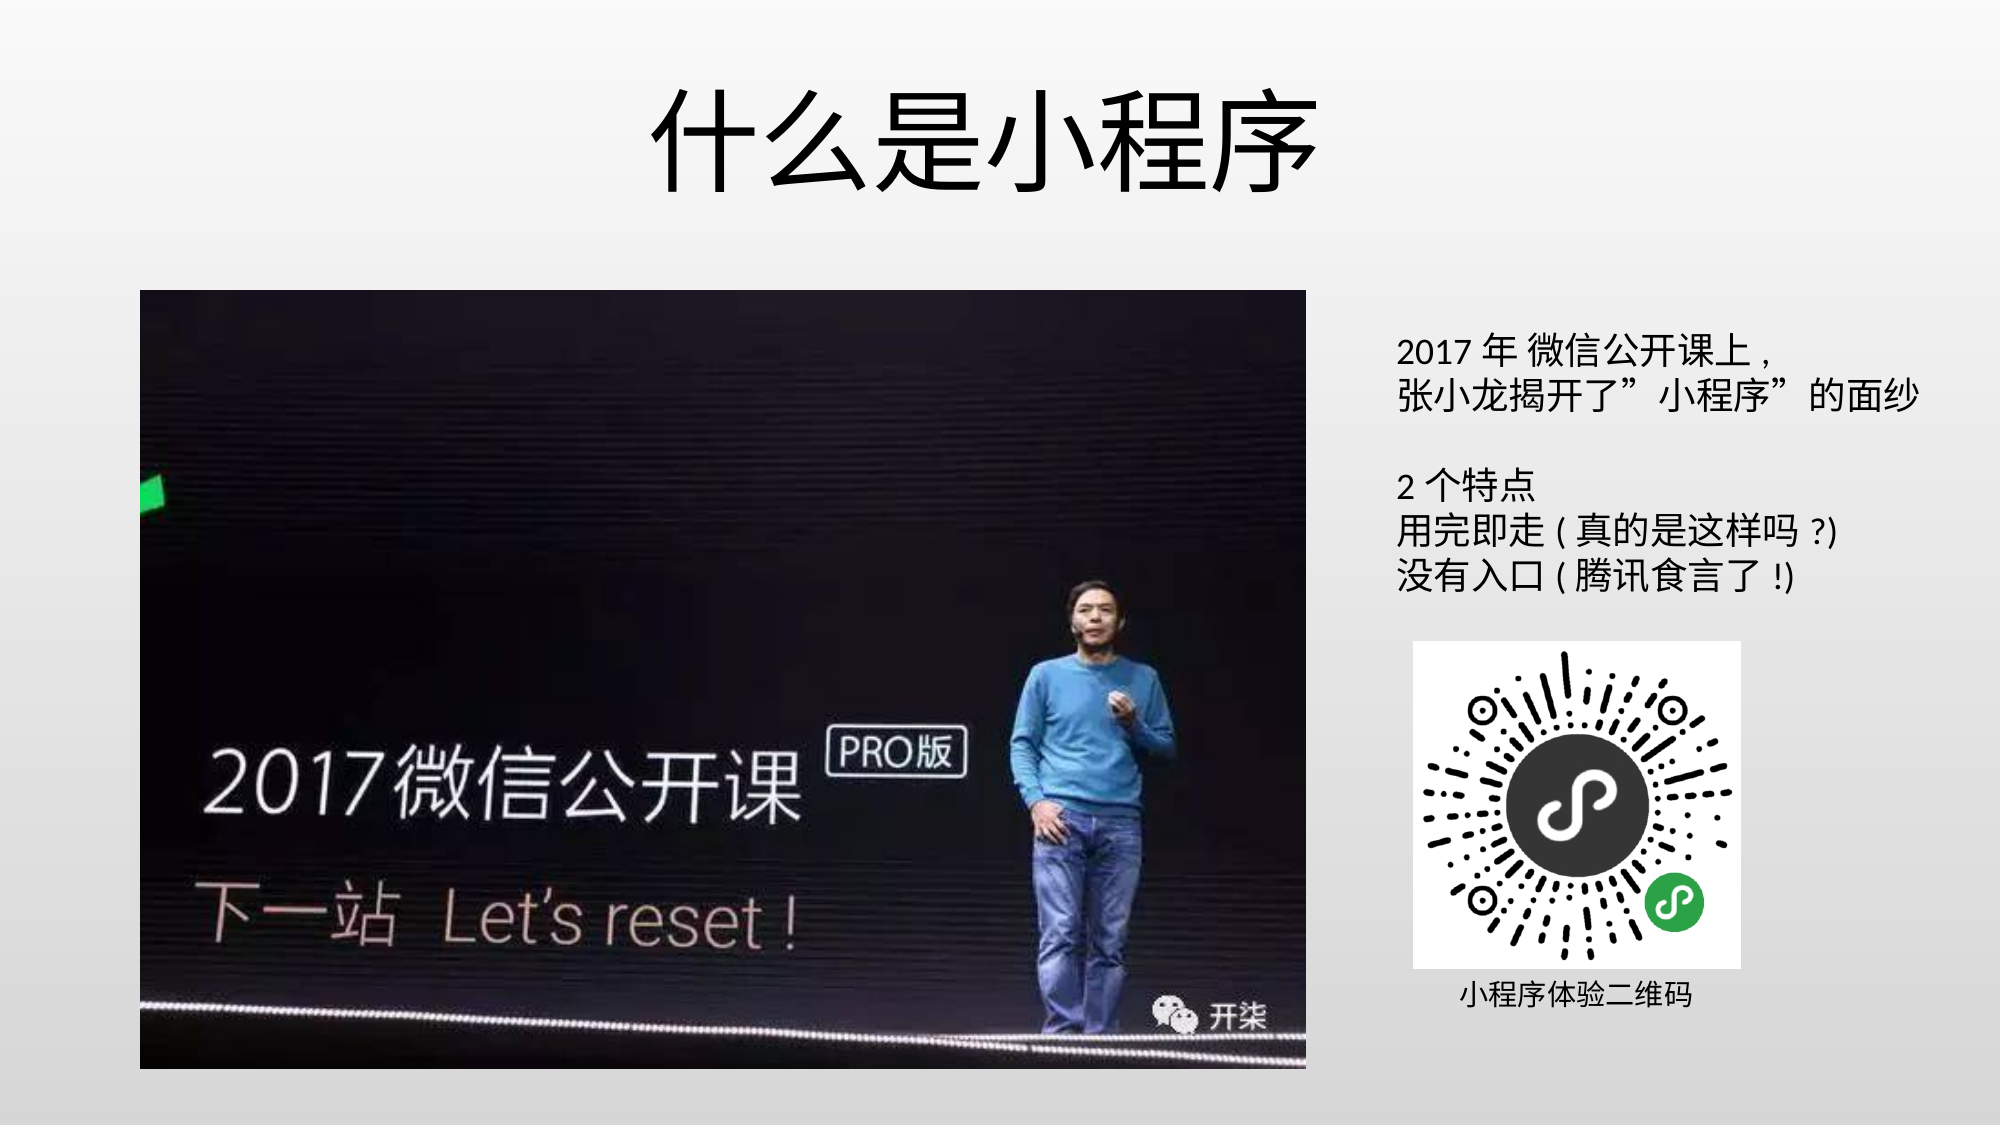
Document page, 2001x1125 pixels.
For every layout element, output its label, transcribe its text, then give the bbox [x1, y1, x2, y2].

picture [1412, 641, 1741, 969]
text_box 2017年 微信公开课上, 张小龙揭开了”小程序”的面纱 2个特点 用完即走(真的是这样吗?) 没有入口(腾讯食言了!) [1381, 319, 1936, 605]
picture [140, 290, 1306, 1069]
text_box 什么是小程序 [632, 63, 1338, 213]
text_box 小程序体验二维码 [1444, 969, 1709, 1019]
